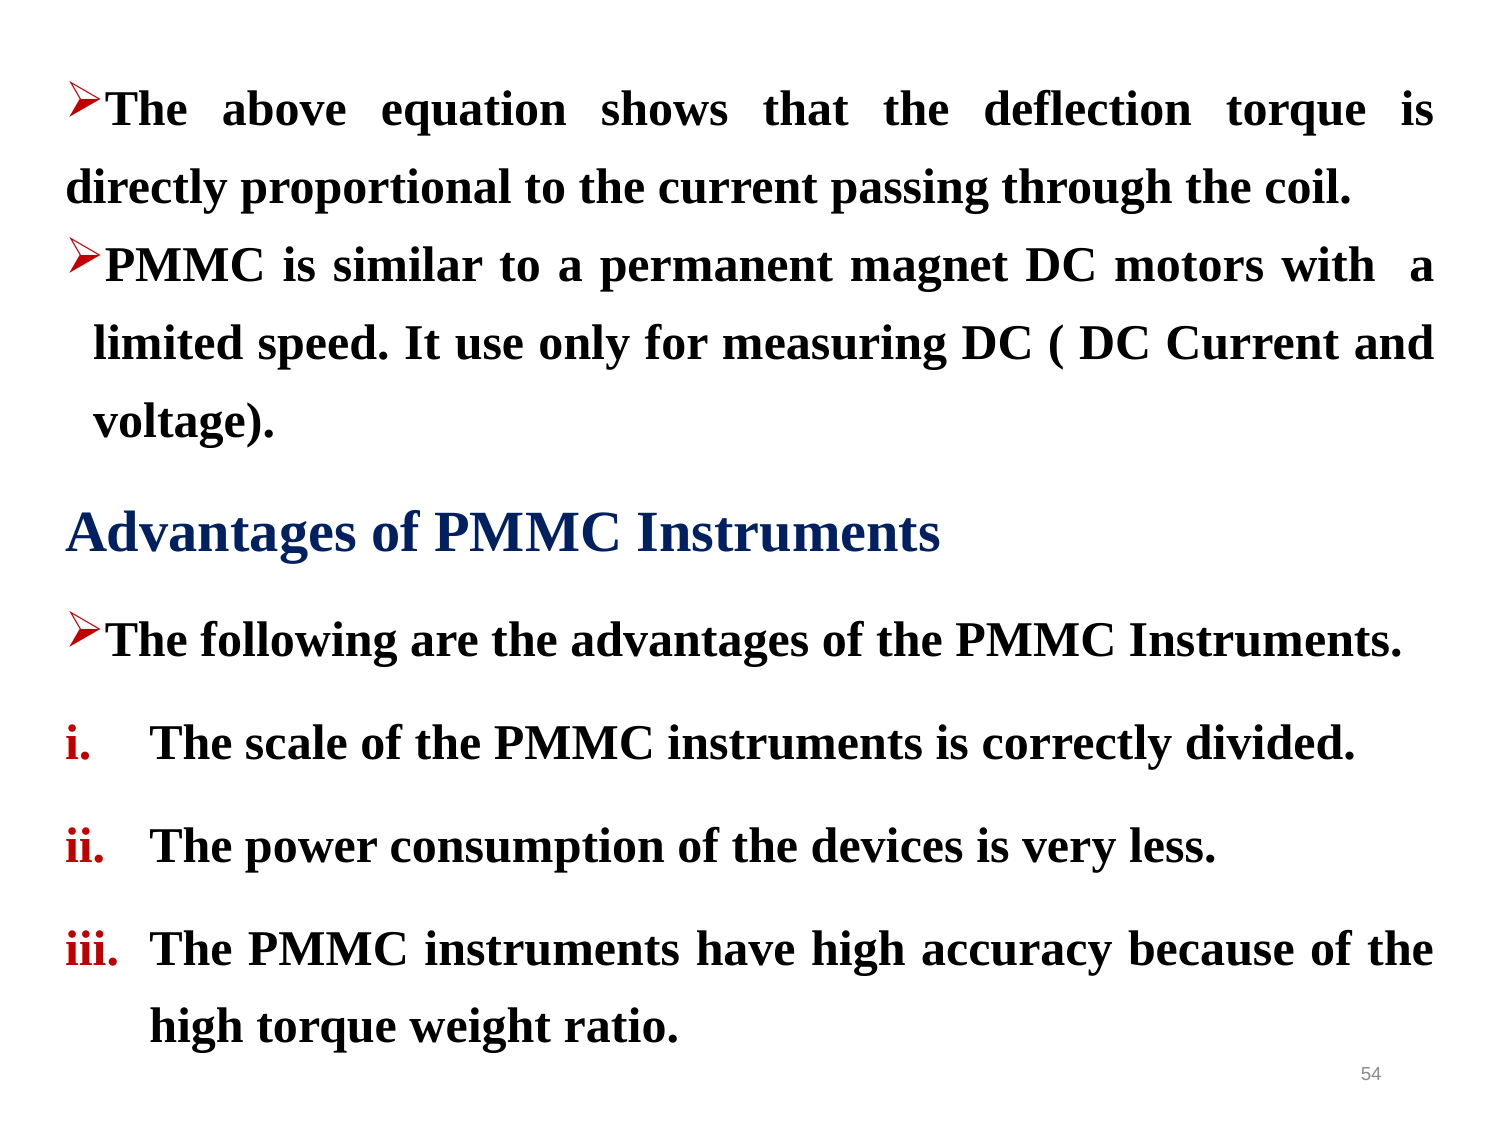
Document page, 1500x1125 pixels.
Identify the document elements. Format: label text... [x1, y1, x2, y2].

list The above equation shows that the deflection torque is directly proportional to the current passing through the coil. PMMC is similar to a permanent magnet DC motors with a limited speed. It use only for measuring DC ( DC Current and voltage). Advantages of PMMC Instruments The following are the advantages of the PMMC Instruments. The scale of the PMMC instruments is correctly divided. The power consumption of the devices is very less. The PMMC instruments have high accuracy because of the high torque weight ratio. [50, 50, 1450, 875]
slide_number 54 [1059, 1042, 1397, 1103]
